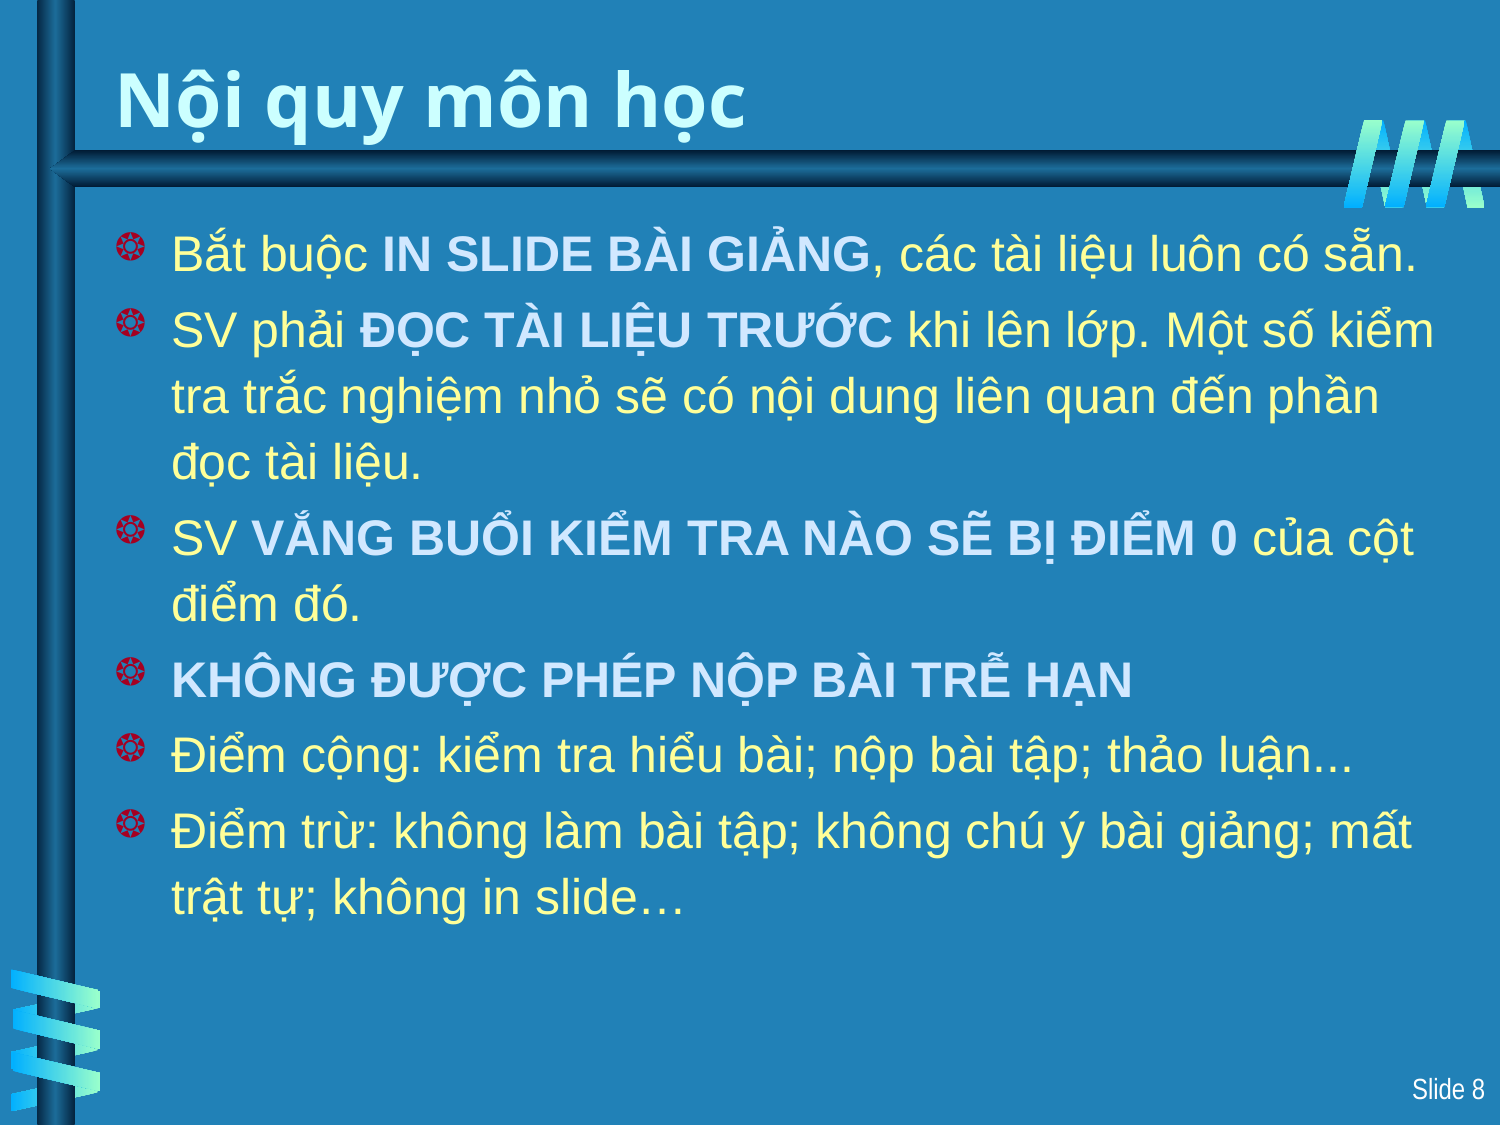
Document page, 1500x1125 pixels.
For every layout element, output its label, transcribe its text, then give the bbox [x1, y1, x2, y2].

list Bắt buộc IN SLIDE BÀI GIẢNG, các tài liệu luôn có sẵn. SV phải ĐỌC TÀI LIỆU TRƯỚC khi lên lớp. Một số kiểm tra trắc nghiệm nhỏ sẽ có nội dung liên quan đến phần đọc tài liệu. SV VẮNG BUỔI KIỂM TRA NÀO SẼ BỊ ĐIỂM 0 của cột điểm đó. KHÔNG ĐƯỢC PHÉP NỘP BÀI TRỄ HẠN Điểm cộng: kiểm tra hiểu bài; nộp bài tập; thảo luận... Điểm trừ: không làm bài tập; không chú ý bài giảng; mất trật tự; không in slide… [99, 207, 1463, 1013]
title Nội quy môn học [99, 37, 1463, 151]
slide_number Slide 8 [1361, 1062, 1500, 1125]
